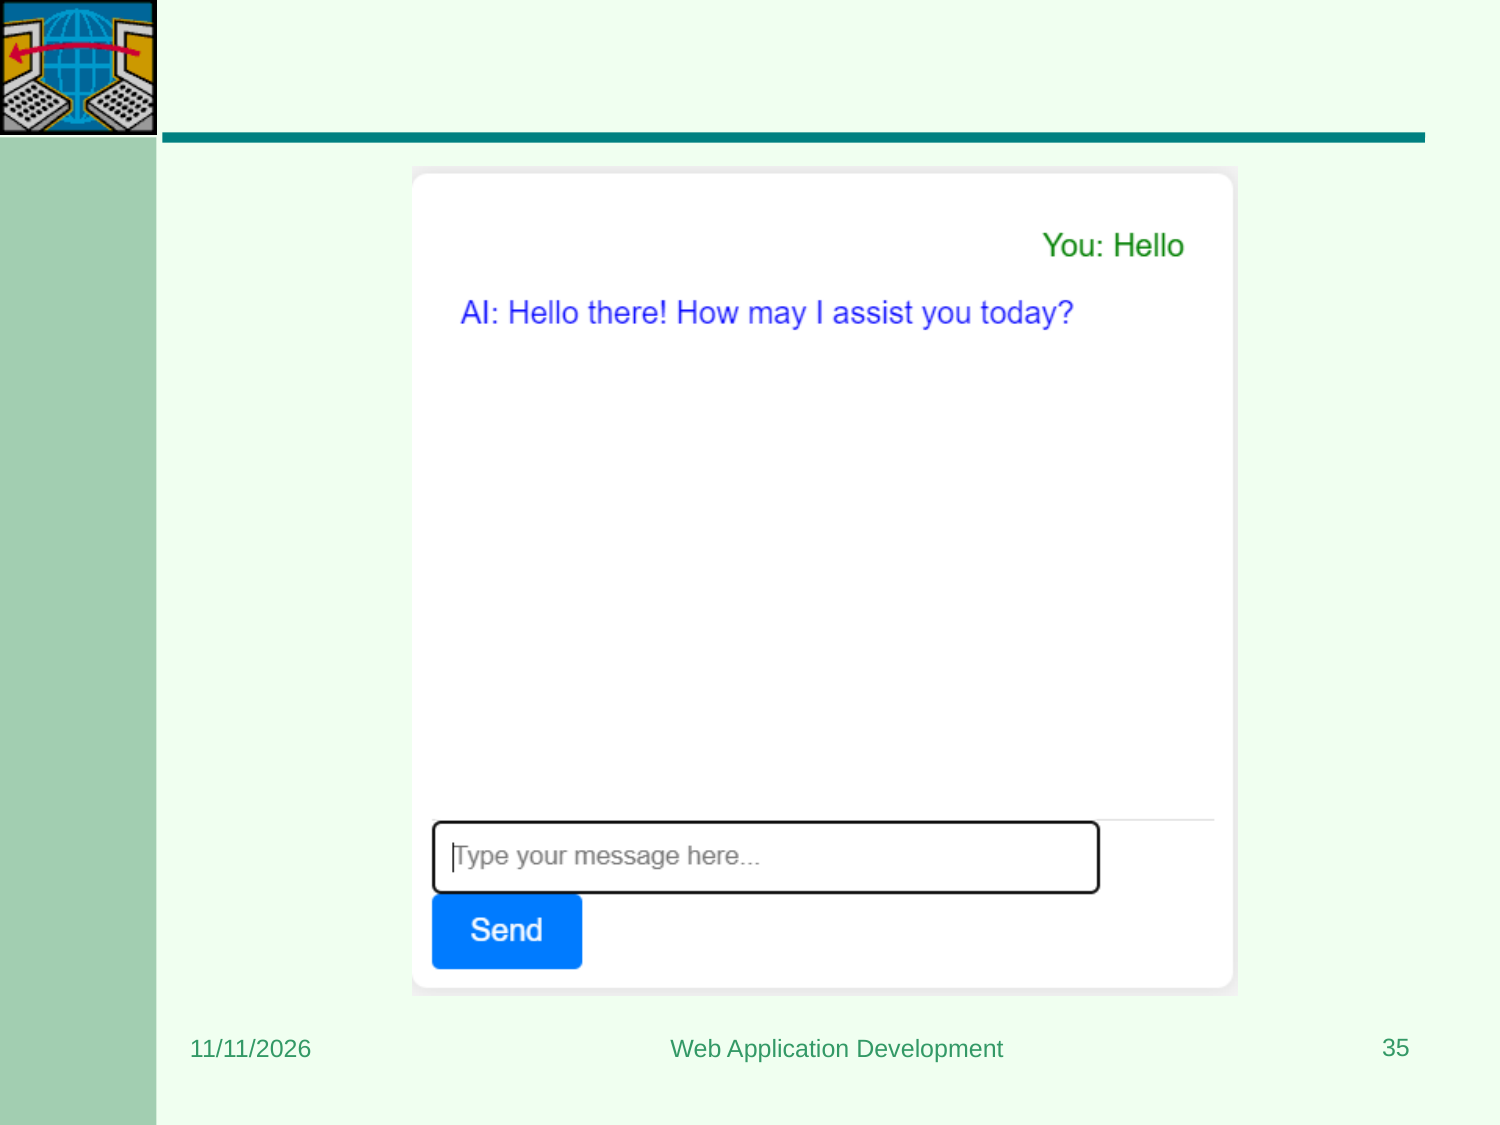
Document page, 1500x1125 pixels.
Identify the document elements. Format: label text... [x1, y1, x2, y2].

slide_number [174, 1024, 438, 1104]
footer Web Application Development [462, 1024, 1213, 1104]
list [412, 166, 1238, 997]
slide_number 35 [1237, 1024, 1426, 1103]
picture [0, 0, 157, 135]
